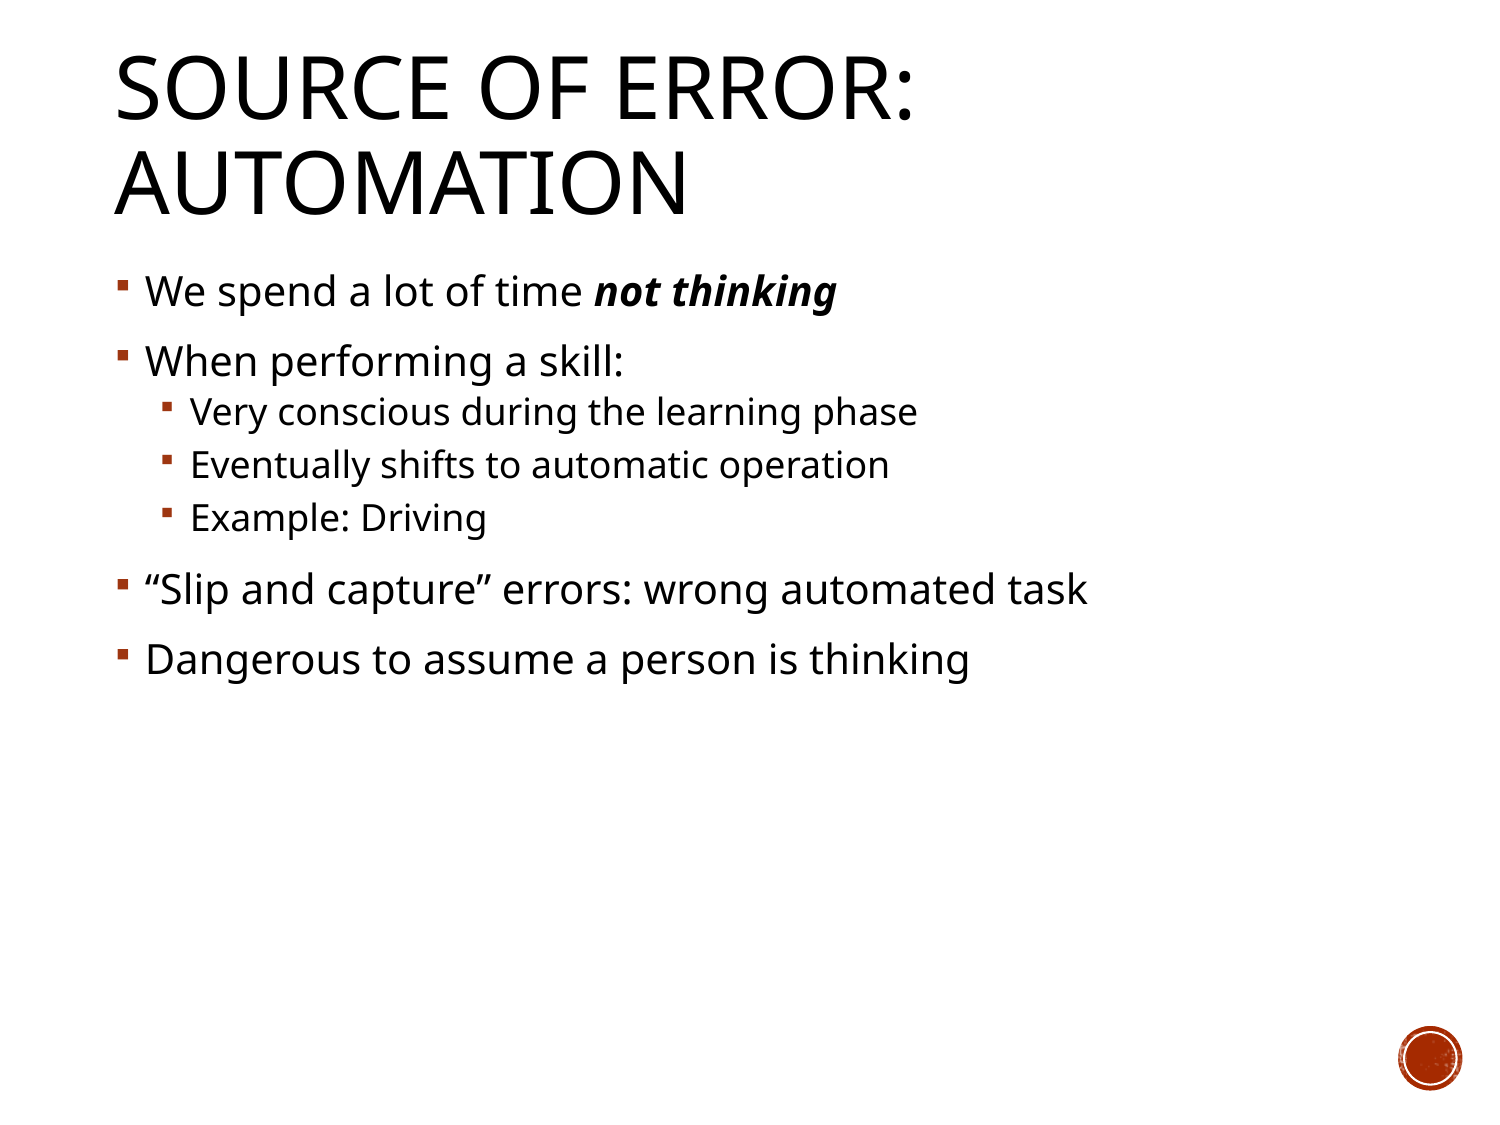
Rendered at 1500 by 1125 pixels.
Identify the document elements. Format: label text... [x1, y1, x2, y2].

list We spend a lot of time not thinking When performing a skill: Very conscious during the learning phase Eventually shifts to automatic operation Example: Driving “Slip and capture” errors: wrong automated task Dangerous to assume a person is thinking [99, 262, 1400, 938]
title Source of Error: Automation [99, 45, 1400, 233]
